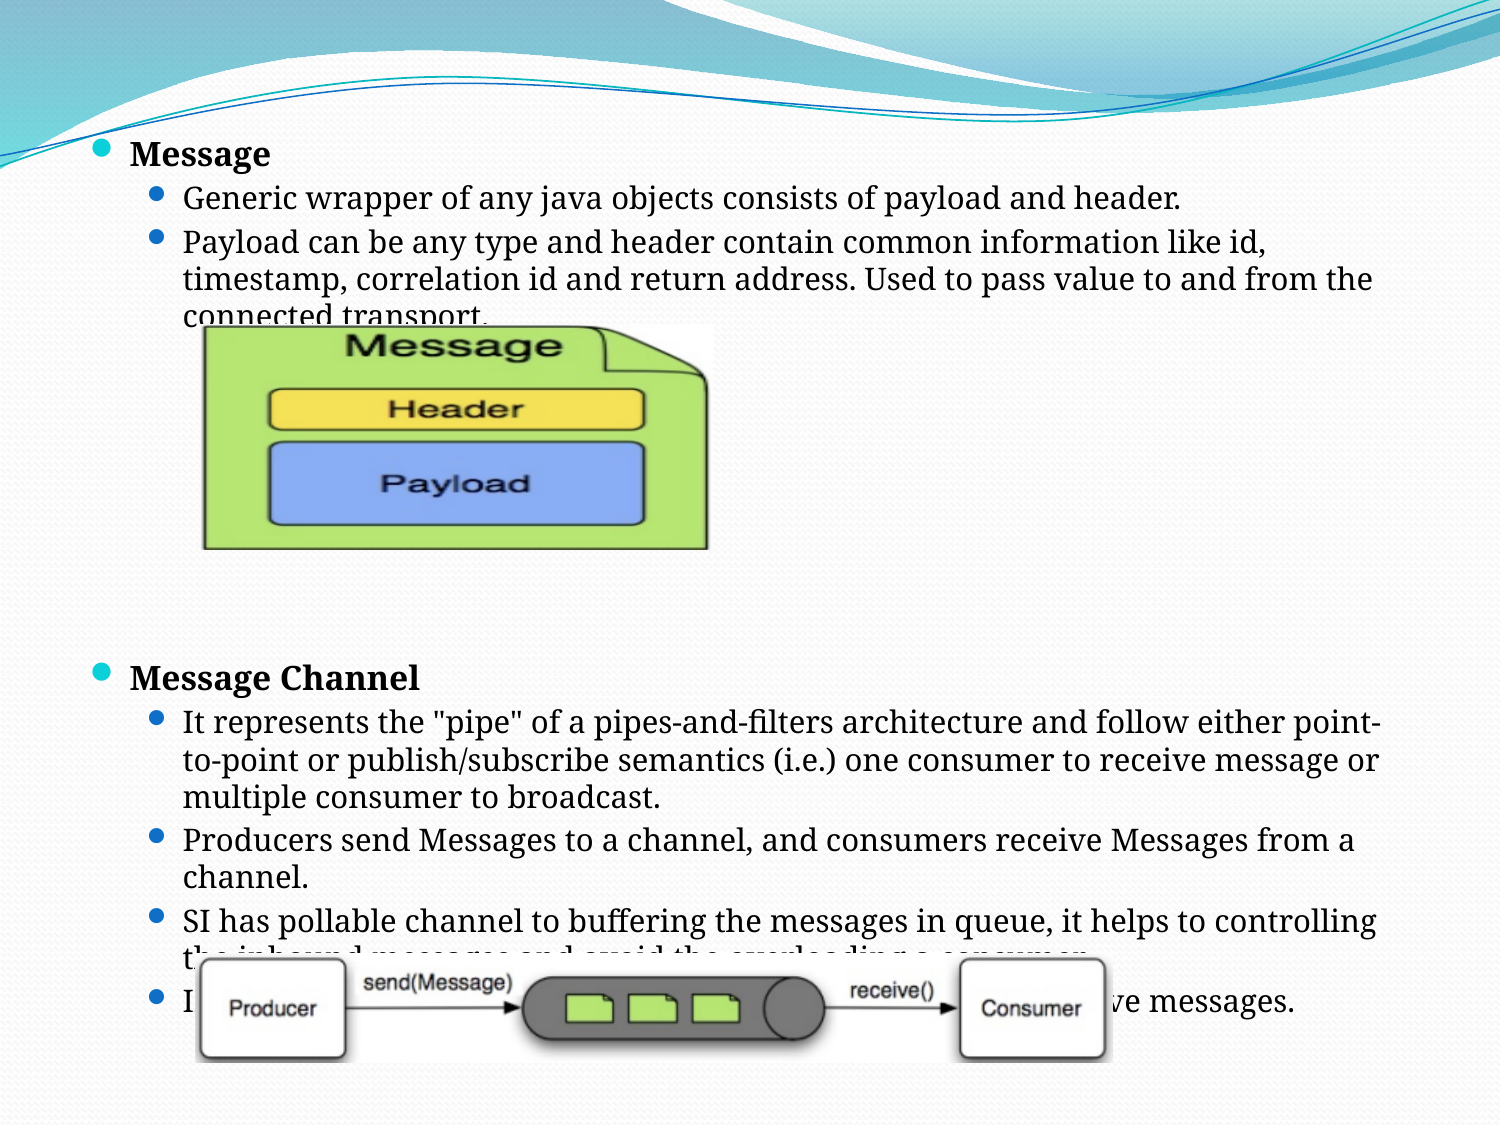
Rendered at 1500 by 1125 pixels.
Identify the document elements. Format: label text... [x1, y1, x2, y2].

list Message Generic wrapper of any java objects consists of payload and header. Payload can be any type and header contain common information like id, timestamp, correlation id and return address. Used to pass value to and from the connected transport. Message Channel It represents the "pipe" of a pipes-and-filters architecture and follow either point-to-point or publish/subscribe semantics (i.e.) one consumer to receive message or multiple consumer to broadcast. Producers send Messages to a channel, and consumers receive Messages from a channel. SI has pollable channel to buffering the messages in queue, it helps to controlling the inbound messages and avoid the overloading a consumer. If configure the consumer as poller, it can only capable to receive messages. [75, 125, 1425, 1038]
picture [195, 952, 1113, 1063]
picture [199, 324, 713, 551]
